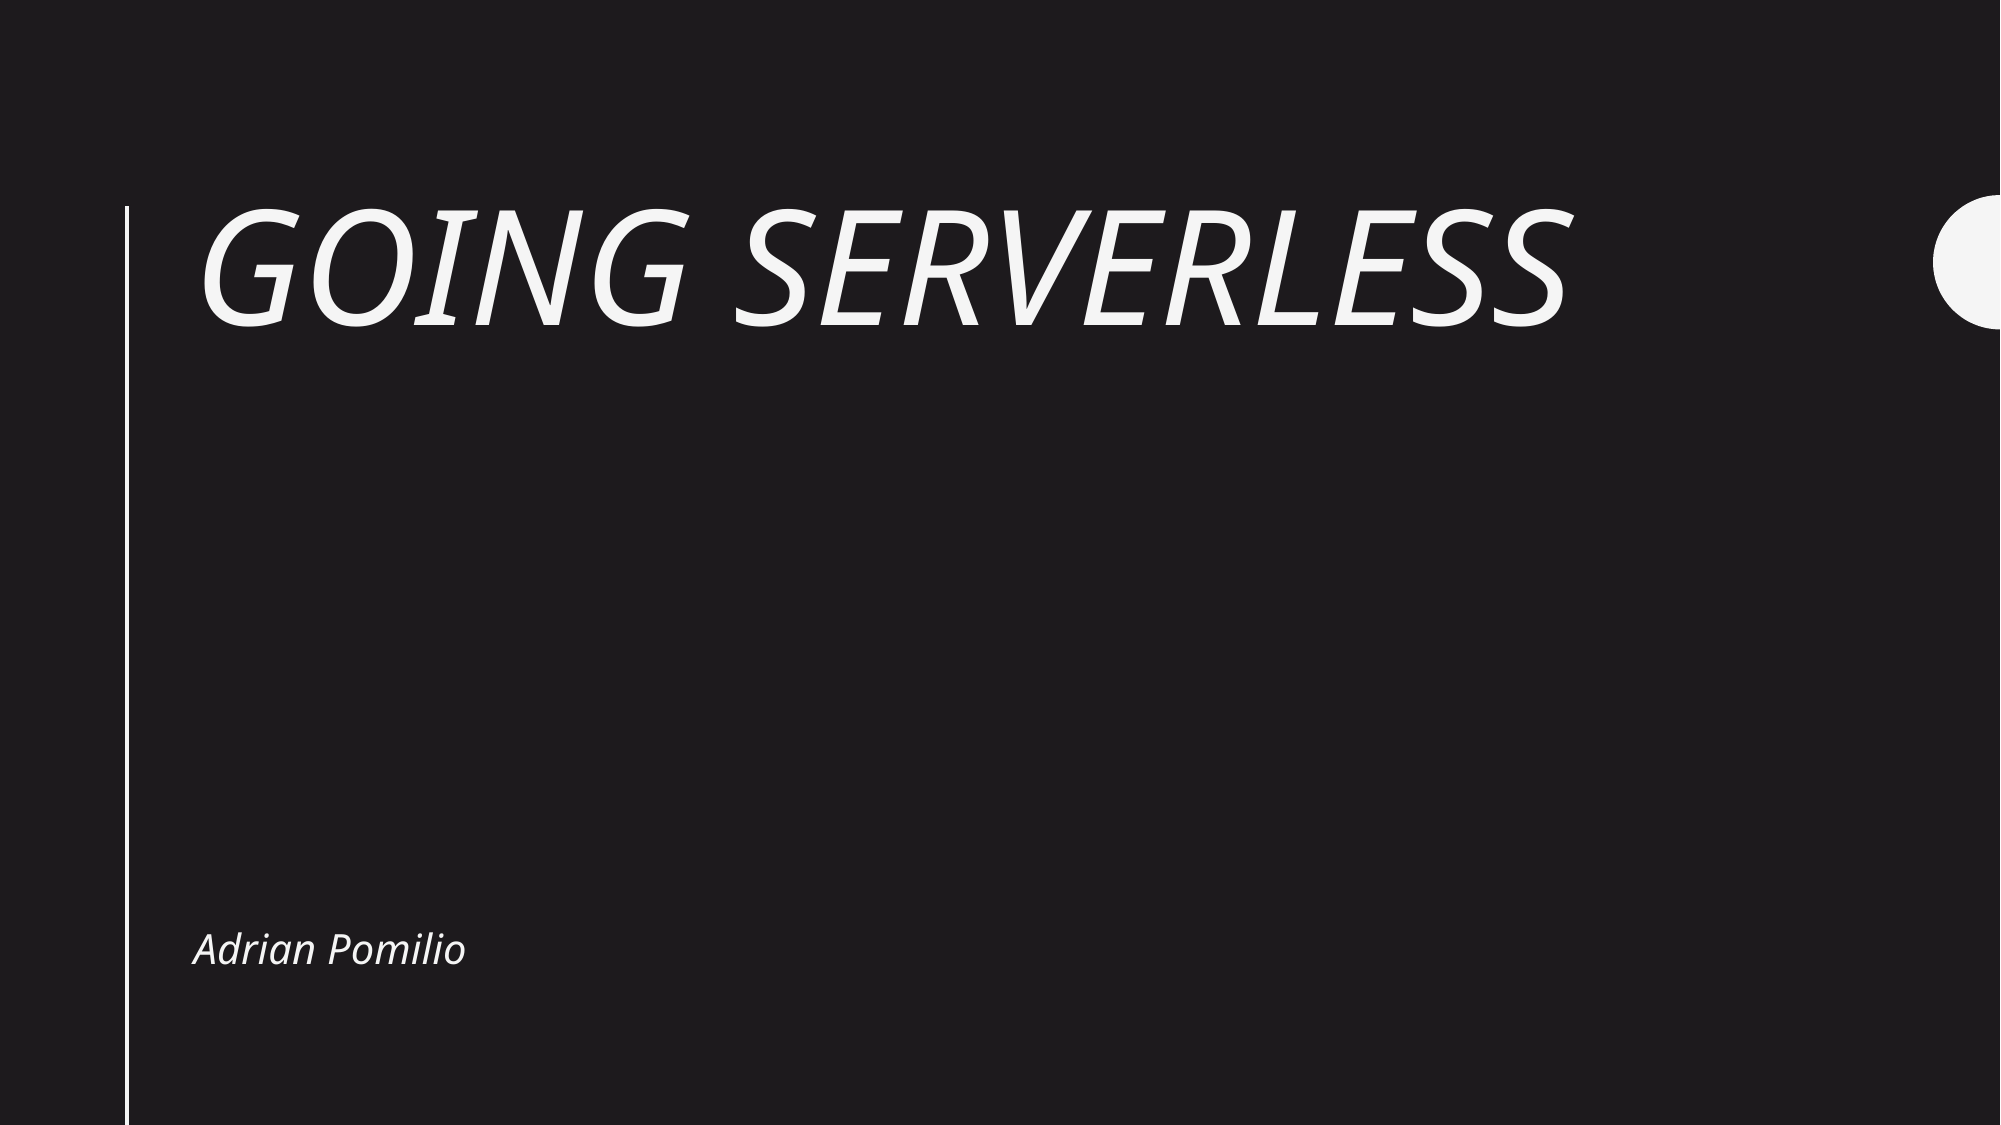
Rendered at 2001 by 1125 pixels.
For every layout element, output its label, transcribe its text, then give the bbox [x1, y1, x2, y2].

subtitle Adrian Pomilio [178, 908, 1333, 1025]
title Going Serverless [178, 187, 1935, 888]
